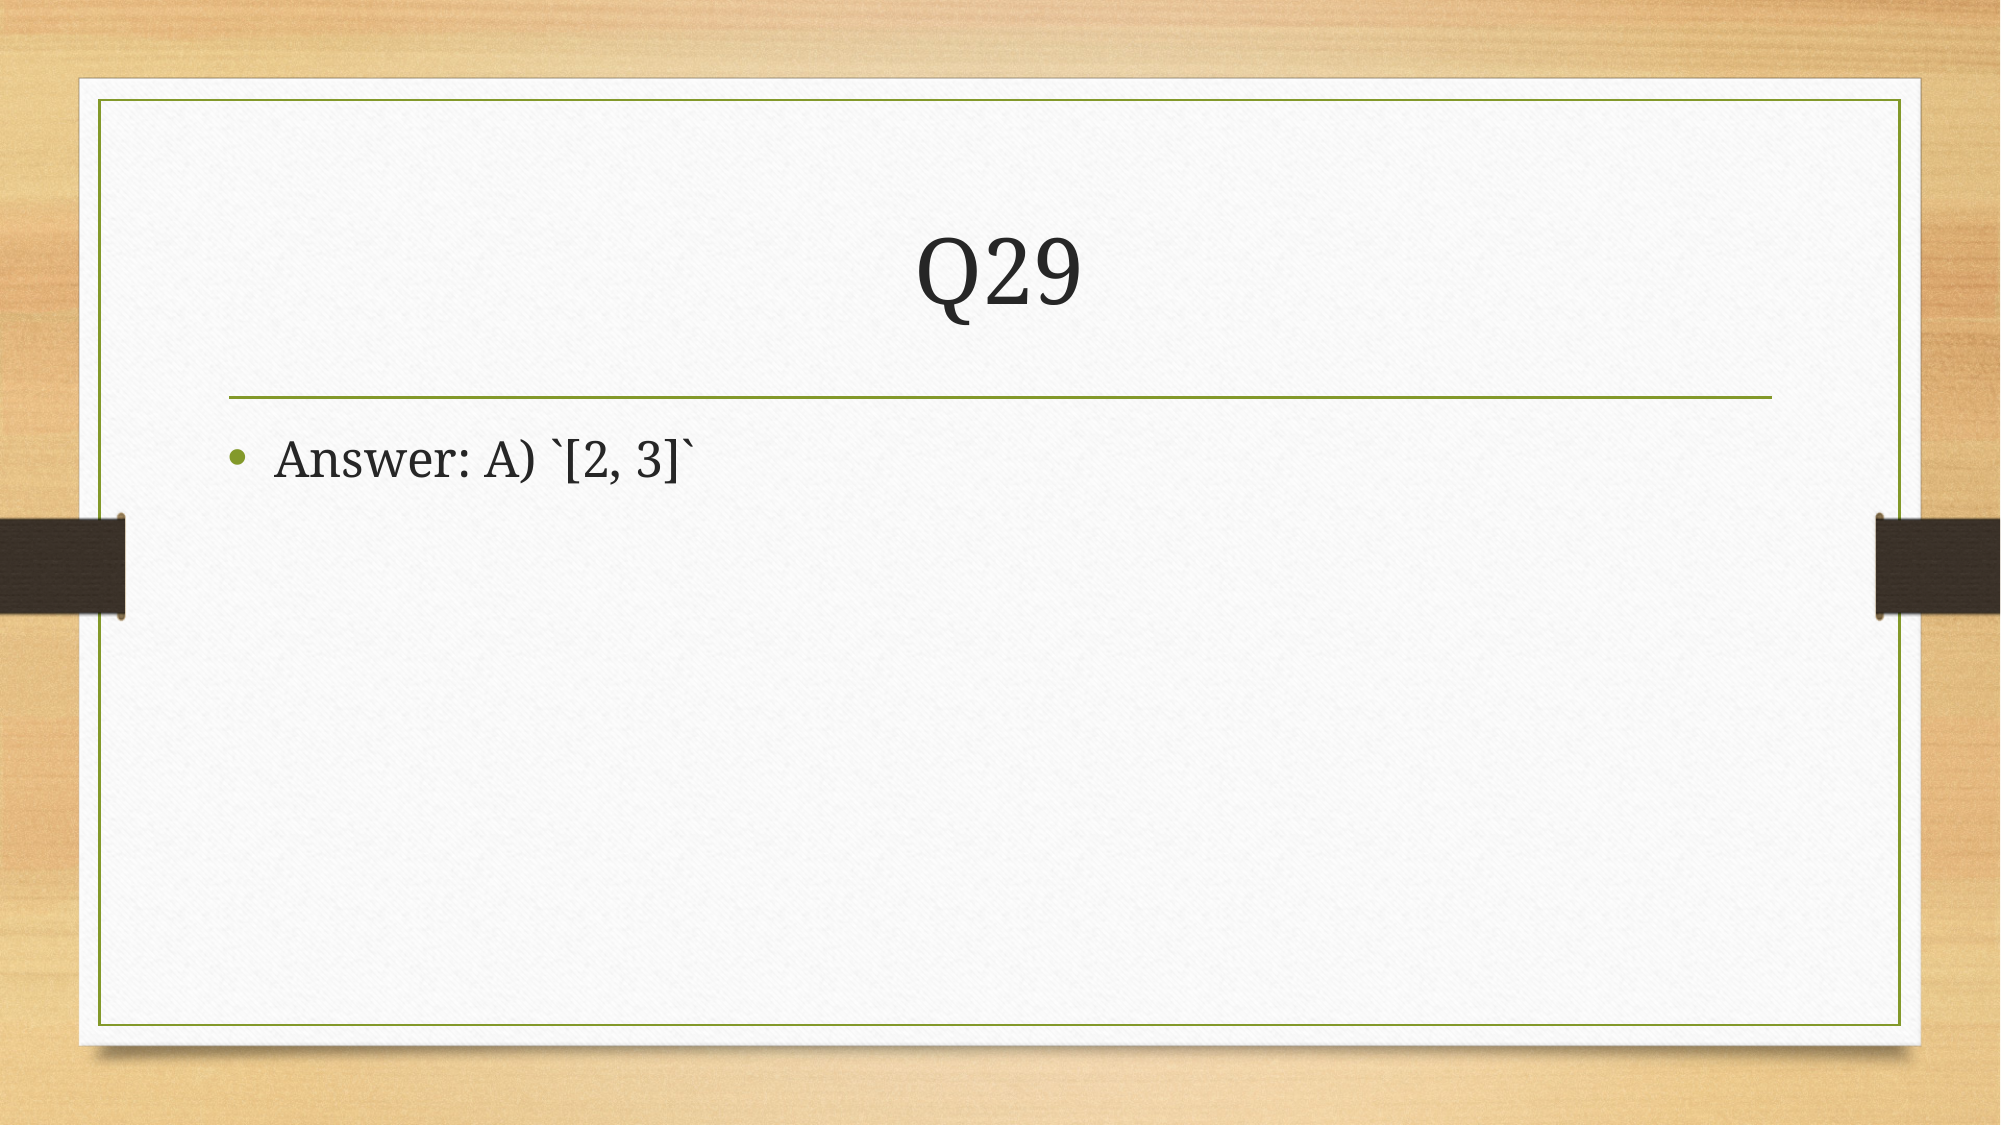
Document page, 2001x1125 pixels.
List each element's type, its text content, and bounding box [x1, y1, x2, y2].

list Answer: A) `[2, 3]` [212, 419, 1788, 964]
picture [0, 0, 2001, 1125]
title Q29 [212, 161, 1788, 375]
